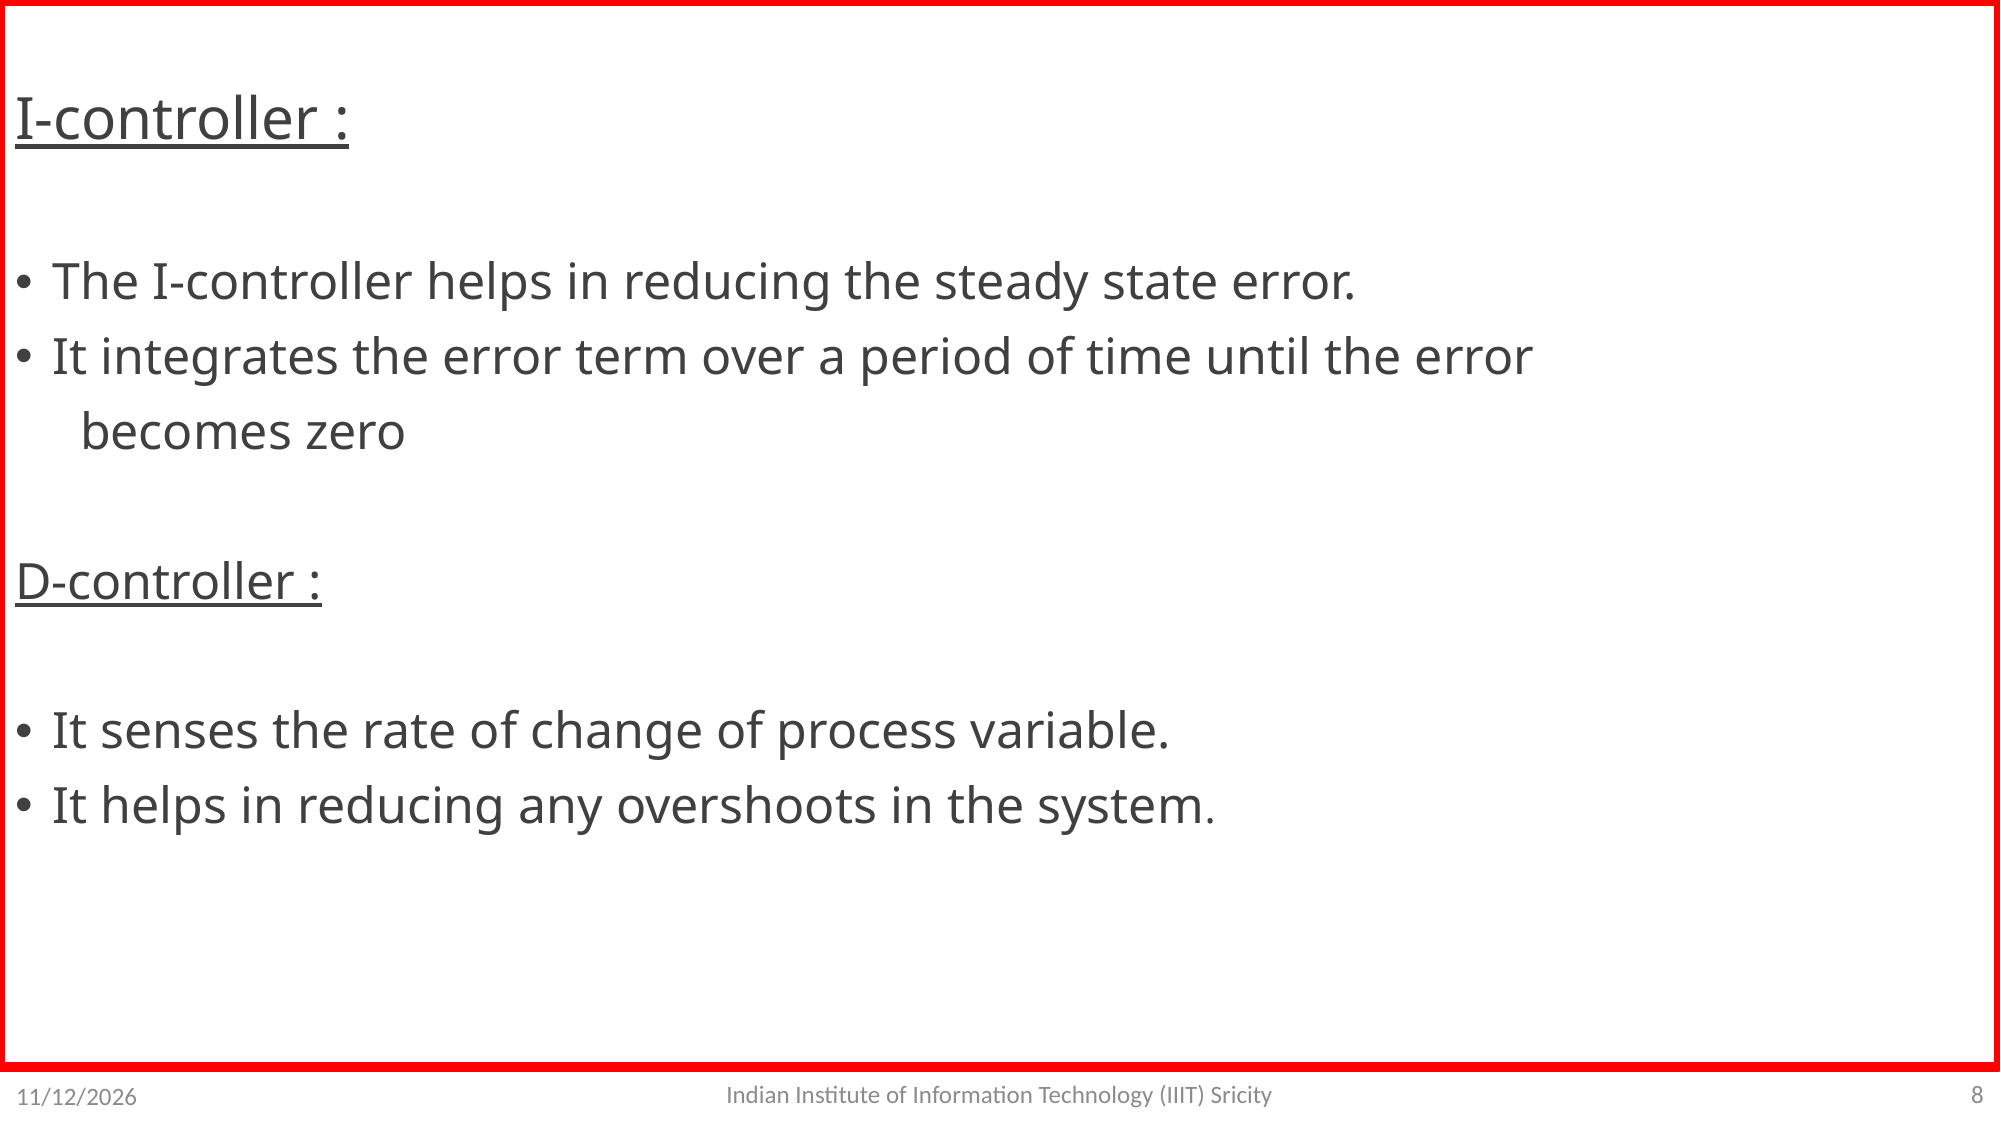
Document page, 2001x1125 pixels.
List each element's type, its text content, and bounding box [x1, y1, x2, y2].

slide_number 8 [1548, 1063, 1999, 1124]
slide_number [1, 1065, 452, 1125]
footer Indian Institute of Information Technology (IIIT) Sricity [662, 1063, 1338, 1124]
list I-controller : The I-controller helps in reducing the steady state error. It integrates the error term over a period of time until the error becomes zero D-controller : It senses the rate of change of process variable. It helps in reducing any overshoots in the system. [0, 1, 1999, 1067]
